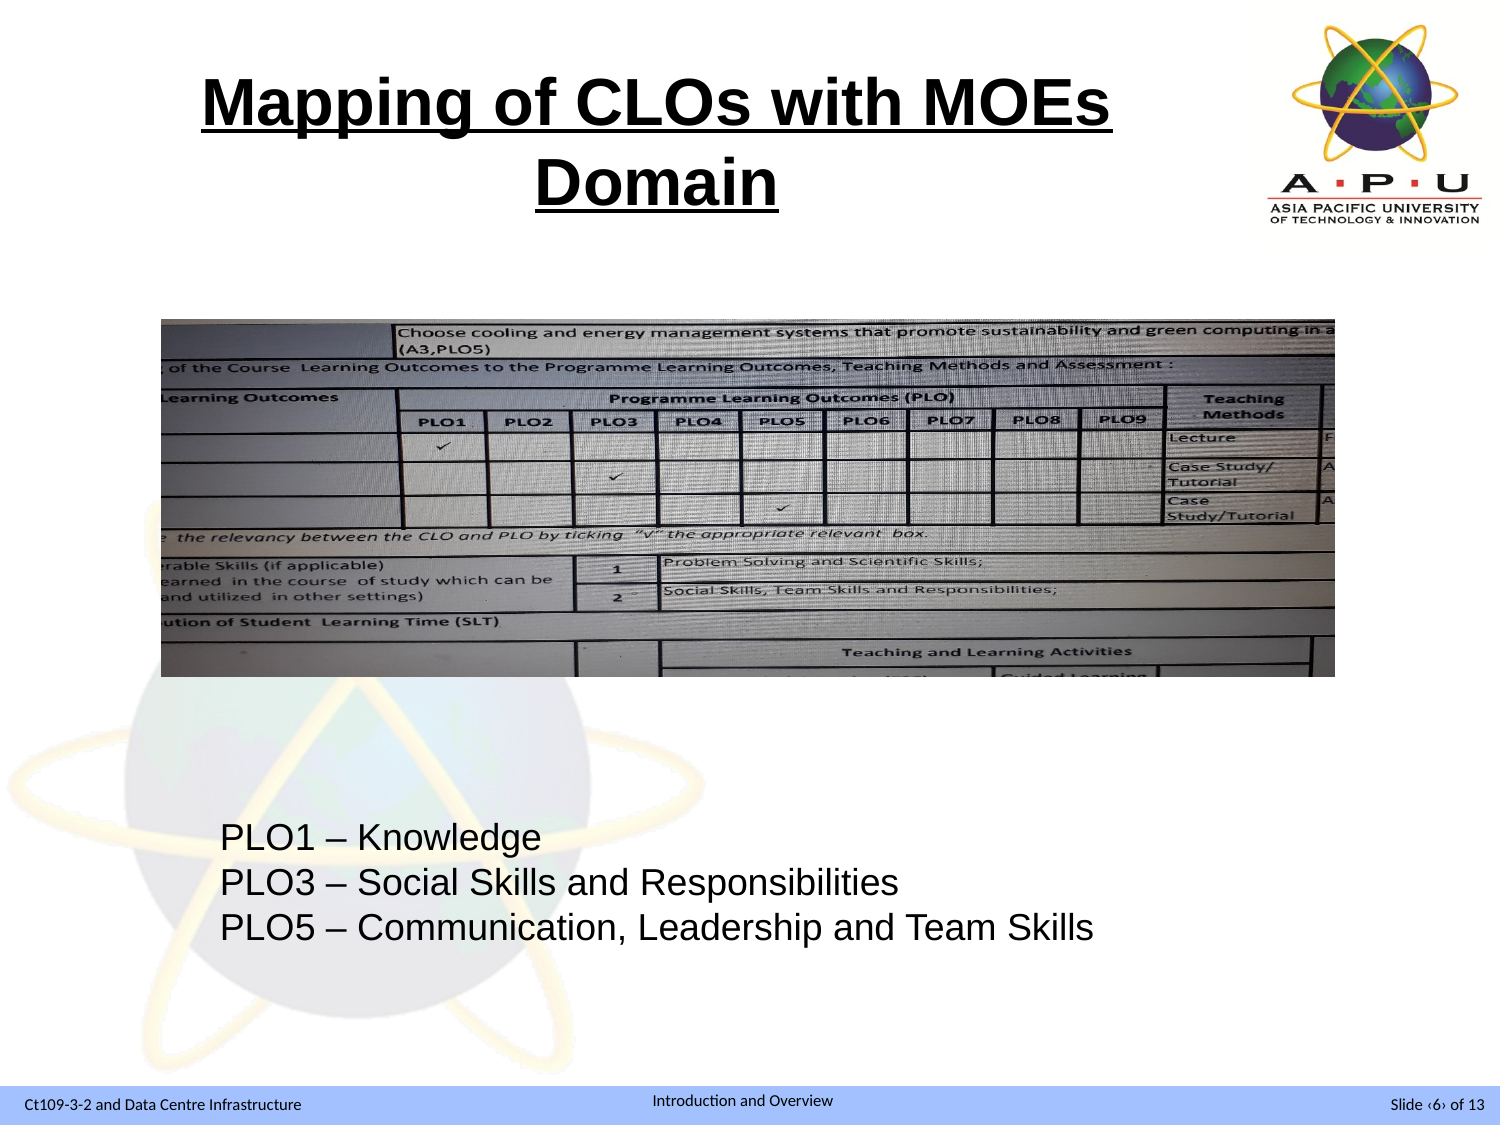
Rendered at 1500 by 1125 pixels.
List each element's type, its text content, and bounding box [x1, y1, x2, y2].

title Mapping of CLOs with MOEs Domain [79, 45, 1235, 233]
text_box PLO1 – Knowledge PLO3 – Social Skills and Responsibilities PLO5 – Communication, Leadership and Team Skills [204, 805, 1110, 956]
picture [161, 318, 1335, 678]
footer Slide ‹6› of 13 [1024, 1086, 1500, 1125]
picture [1251, 0, 1500, 249]
